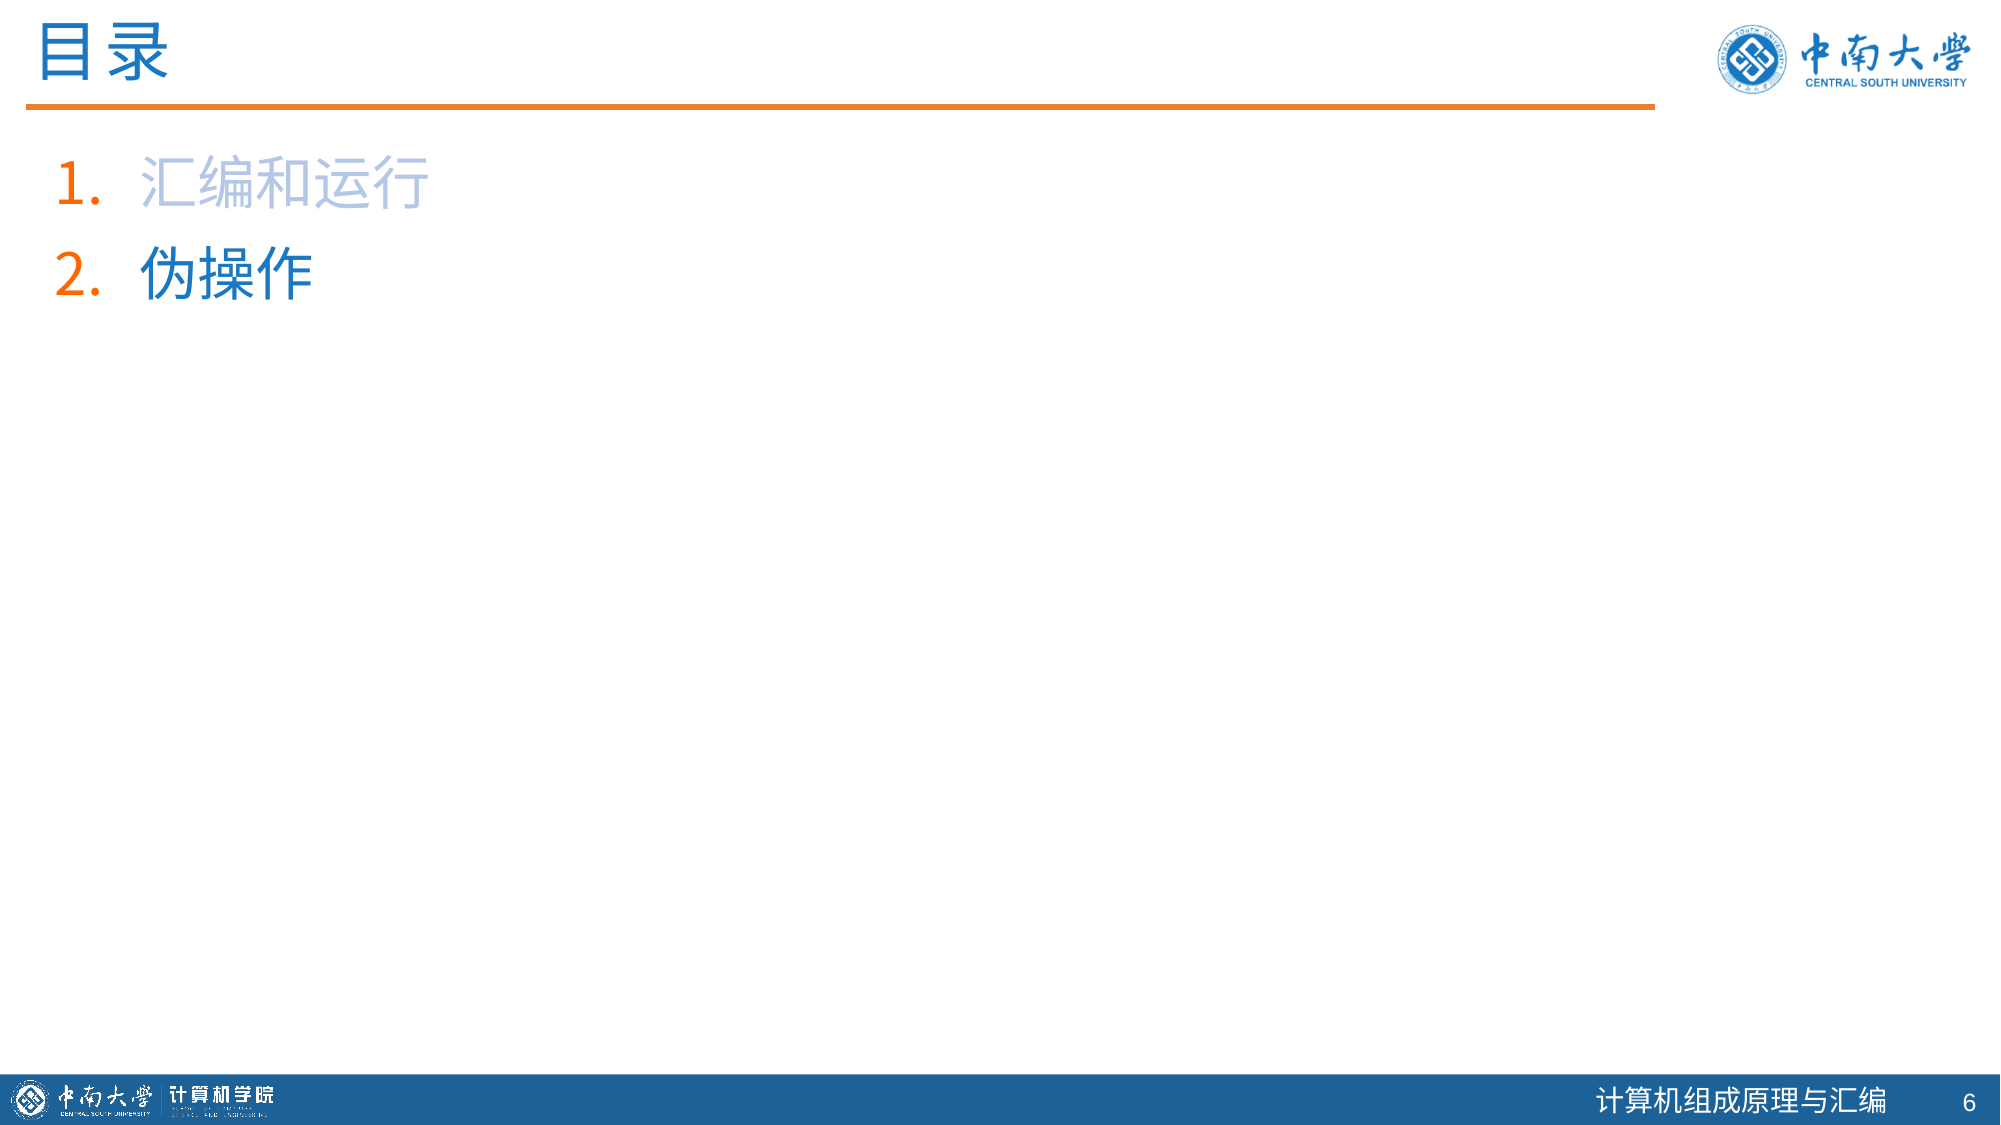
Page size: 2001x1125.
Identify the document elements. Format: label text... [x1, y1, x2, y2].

slide_number 5 [1916, 1079, 1992, 1124]
list 目录 [17, 10, 1615, 83]
picture [1708, 19, 1982, 99]
list 汇编和运行 伪操作 [40, 138, 1982, 1050]
picture [0, 1080, 299, 1120]
